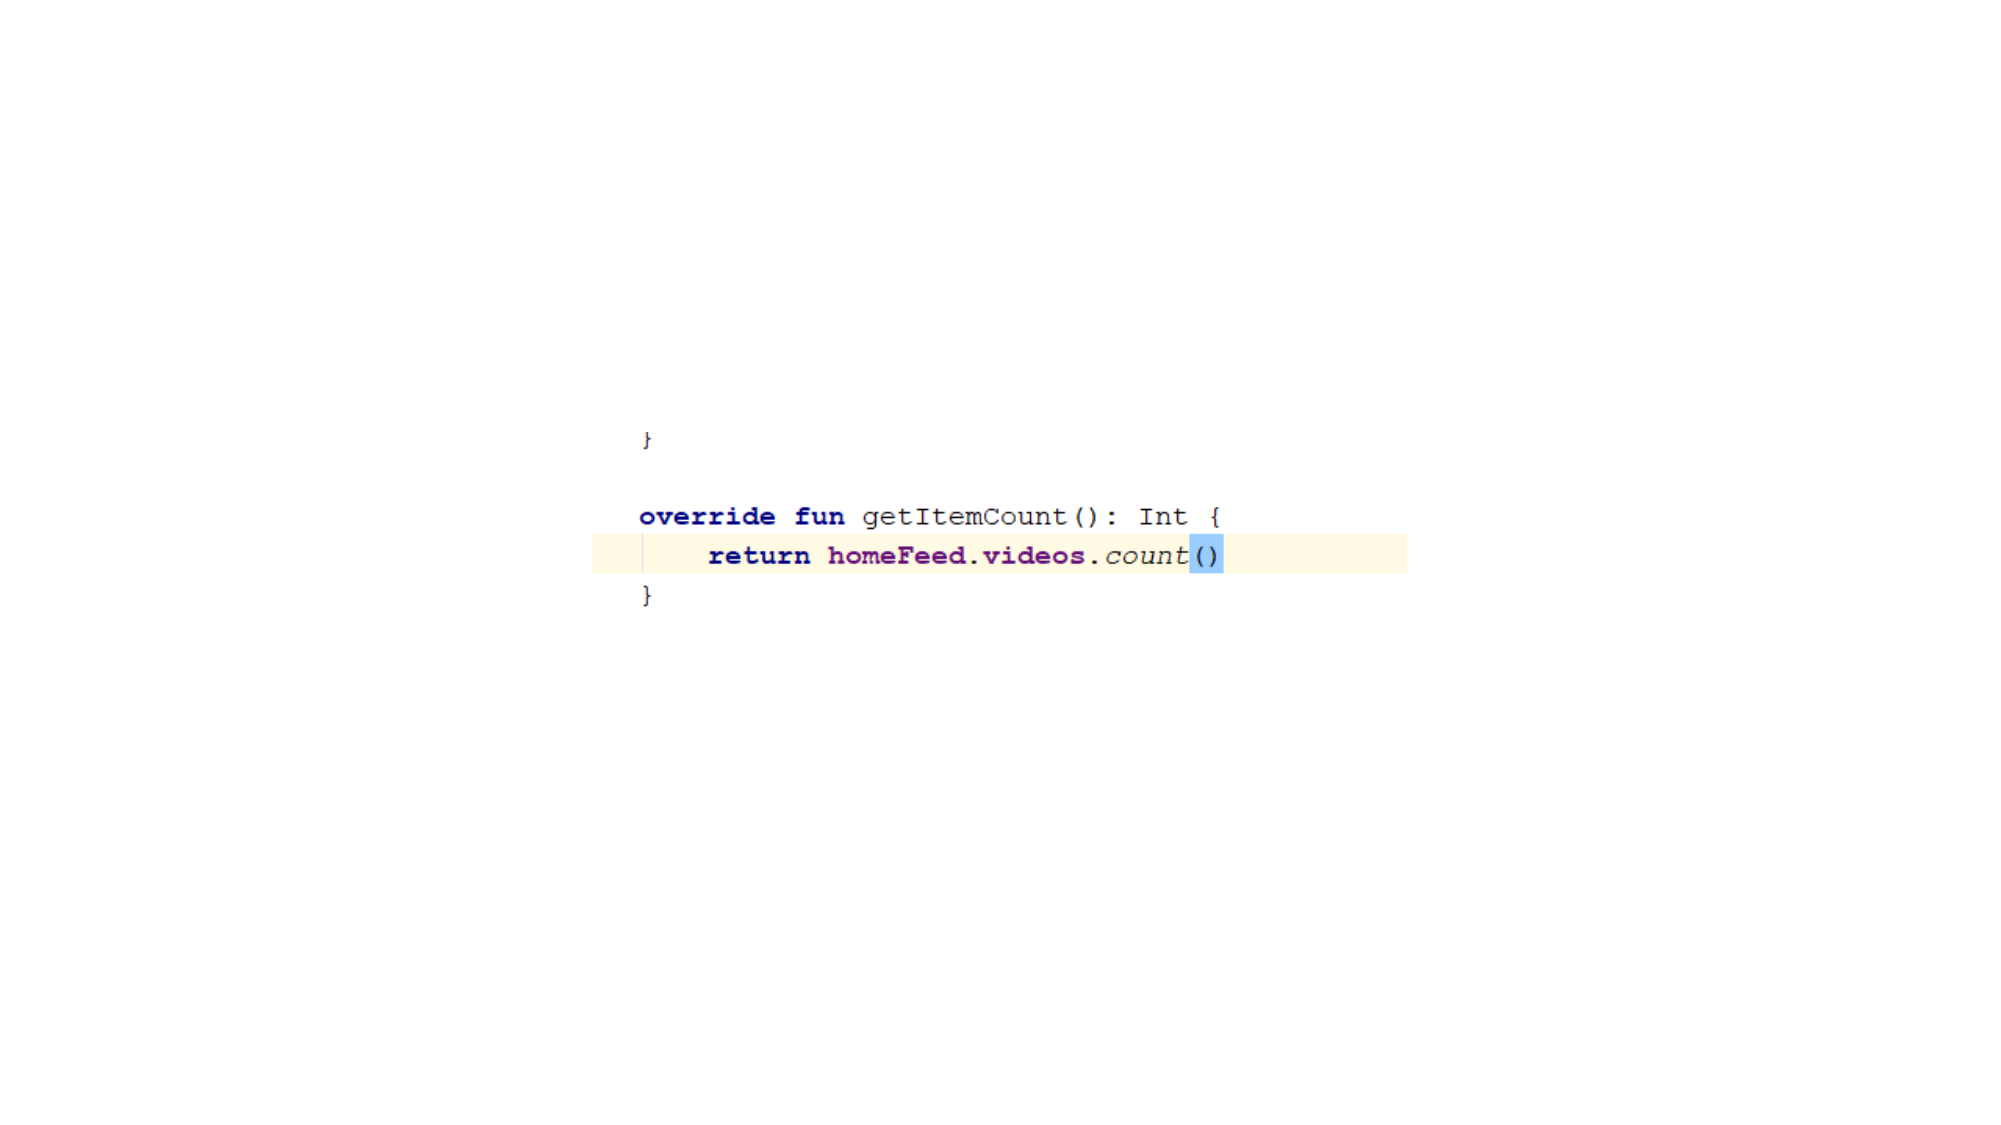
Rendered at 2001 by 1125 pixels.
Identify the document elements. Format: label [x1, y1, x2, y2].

picture [592, 432, 1408, 693]
